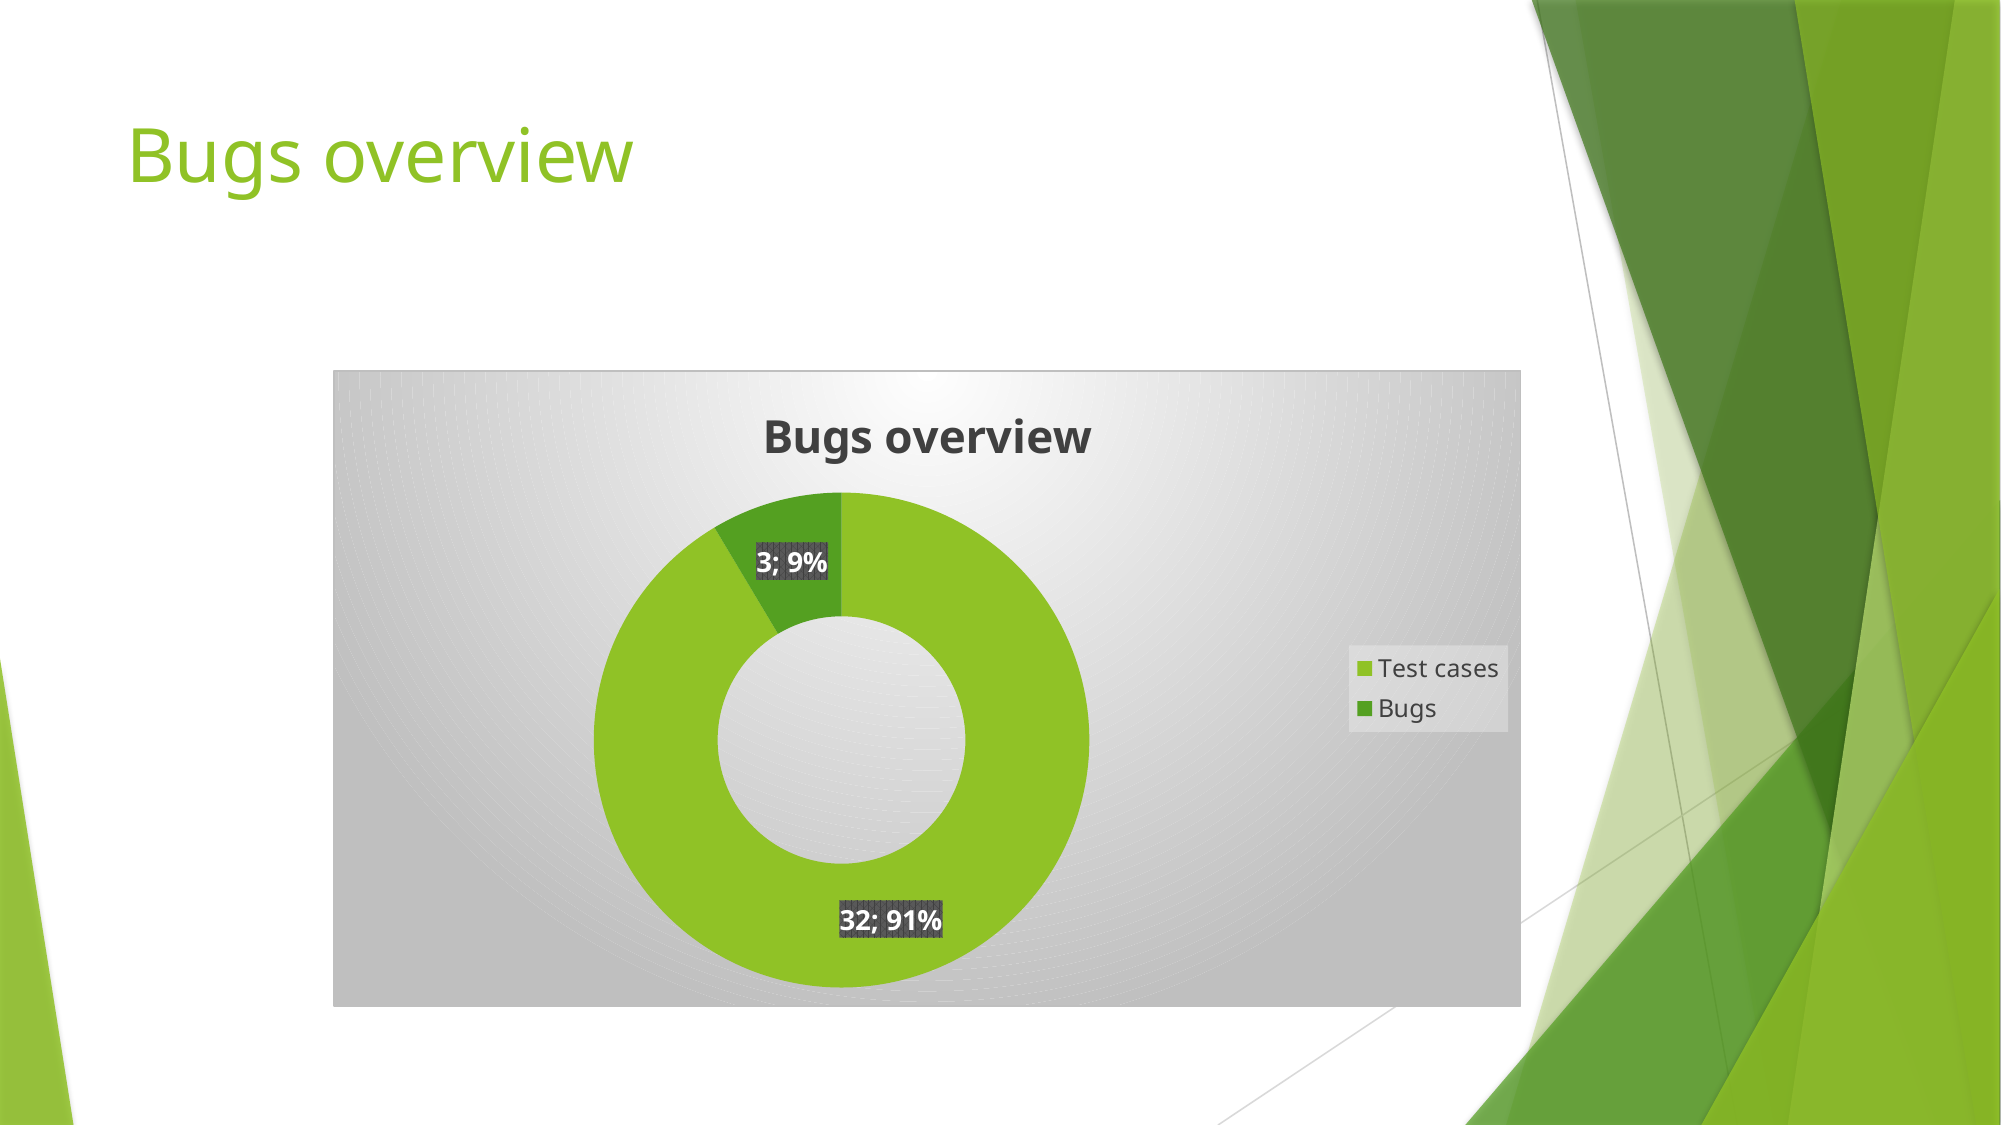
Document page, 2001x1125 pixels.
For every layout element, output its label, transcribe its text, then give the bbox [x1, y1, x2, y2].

chart [205, 331, 1617, 1008]
title Bugs overview [111, 99, 1522, 317]
